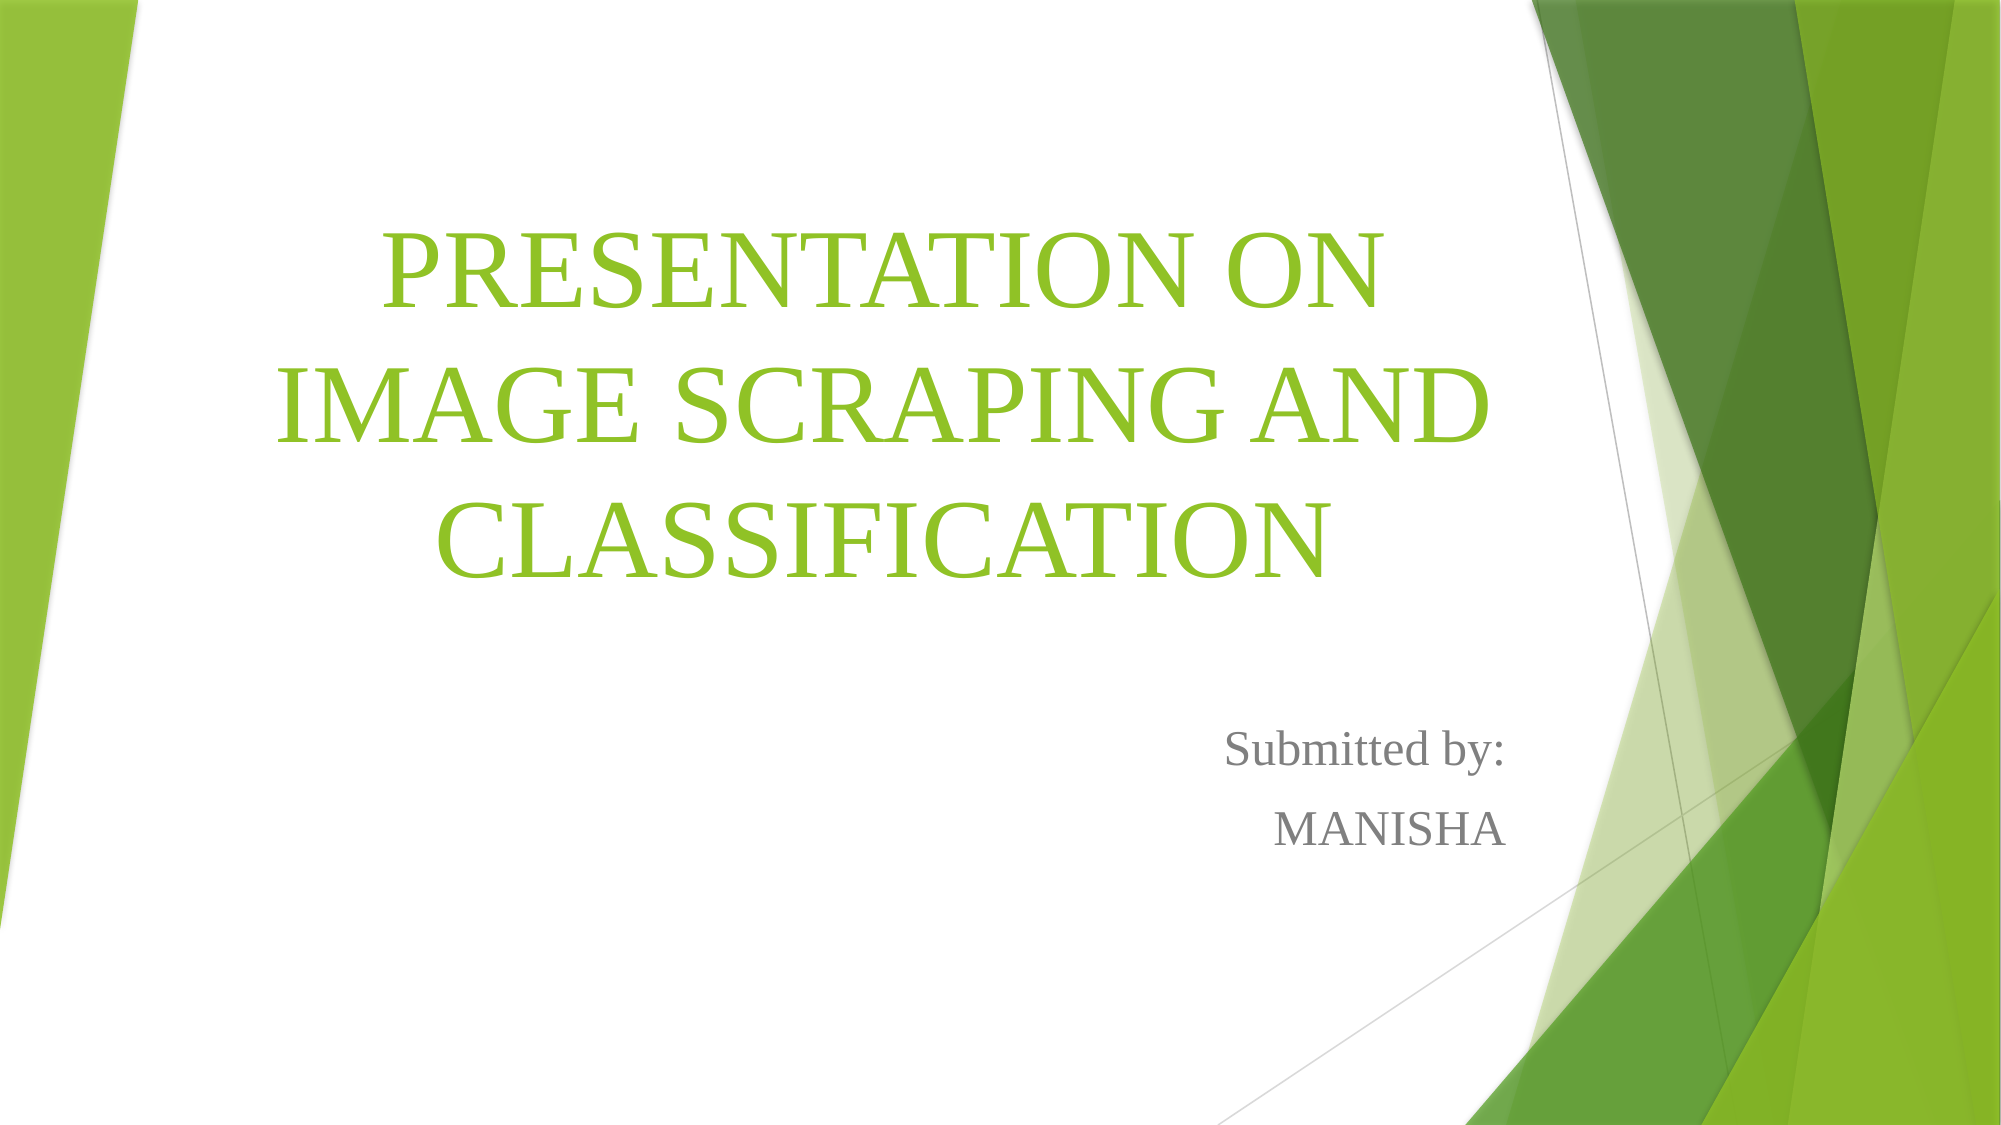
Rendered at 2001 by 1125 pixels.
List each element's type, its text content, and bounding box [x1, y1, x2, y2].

title PRESENTATION ON IMAGE SCRAPING AND CLASSIFICATION [247, 162, 1522, 608]
subtitle Submitted by: MANISHA [247, 707, 1522, 910]
